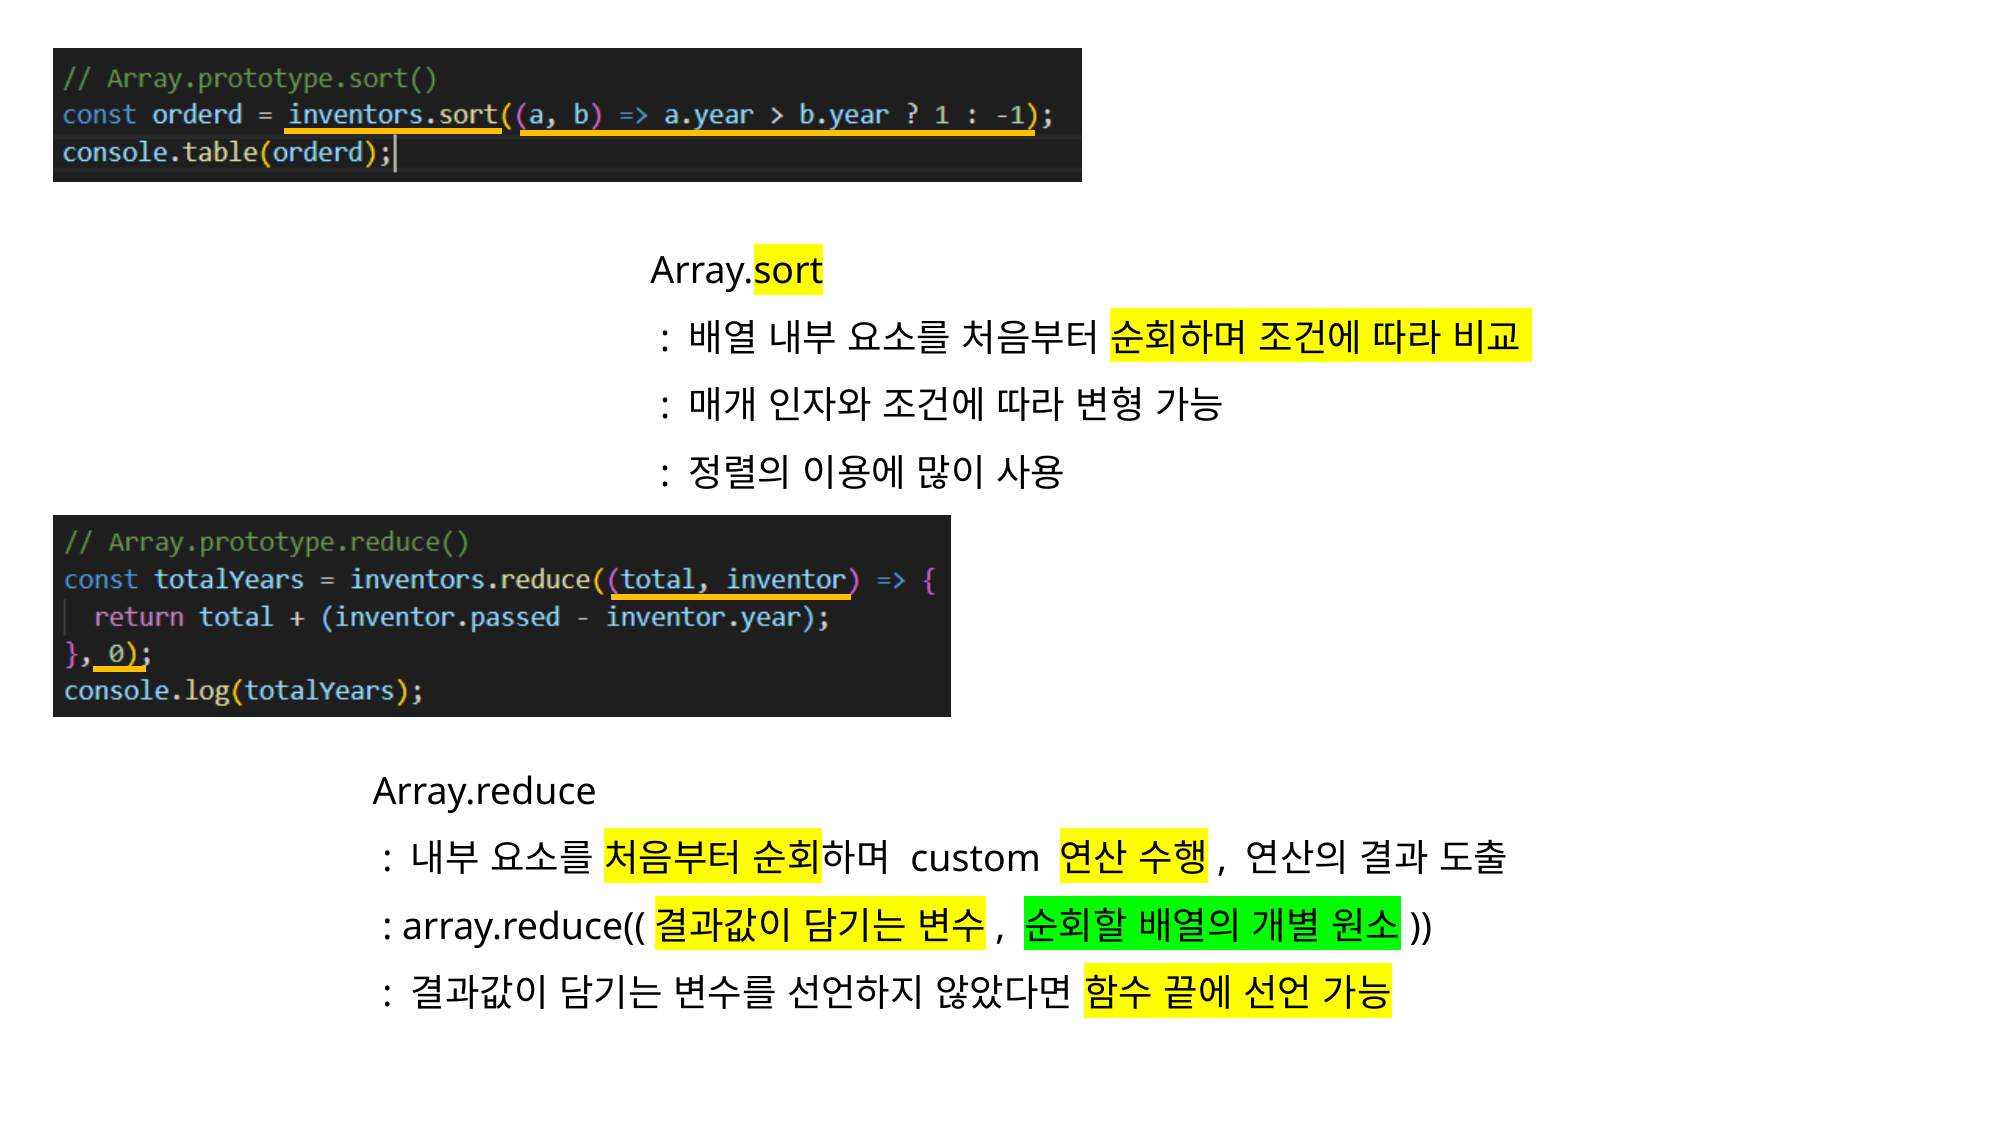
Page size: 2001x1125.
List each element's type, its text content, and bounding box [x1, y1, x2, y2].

text_box Array.sort : 배열 내부 요소를 처음부터 순회하며 조건에 따라 비교 : 매개 인자와 조건에 따라 변형 가능 : 정렬의 이용에 많이 사용 [635, 216, 1547, 502]
picture [53, 48, 1082, 182]
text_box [53, 515, 951, 717]
text_box Array.reduce : 내부 요소를 처음부터 순회하며 custom 연산 수행, 연산의 결과 도출 : array.reduce((결과값이 담기는 변수, 순회할 배열의 개별 원소)) : 결과값이 담기는 변수를 선언하지 않았다면 함수 끝에 선언 가능 [357, 736, 1524, 1022]
